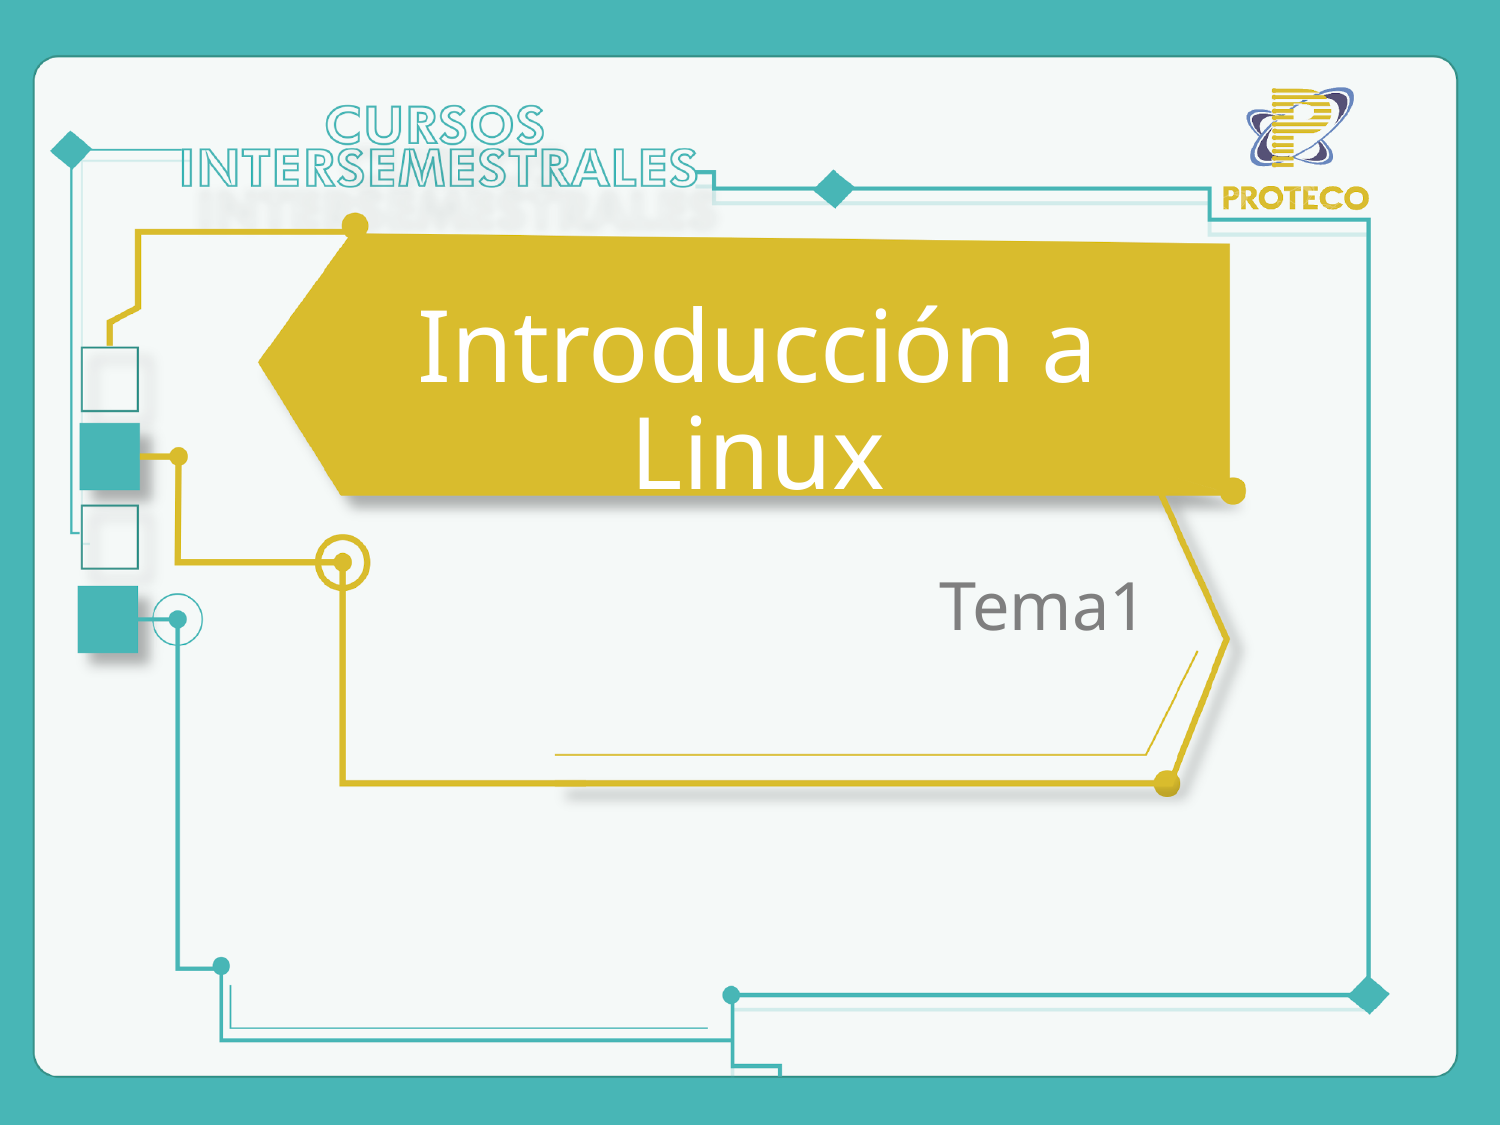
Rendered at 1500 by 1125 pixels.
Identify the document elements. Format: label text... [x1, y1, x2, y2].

title Introducción a Linux [325, 323, 1191, 520]
picture [0, 0, 1500, 1125]
text_box Tema1 [394, 564, 1164, 798]
